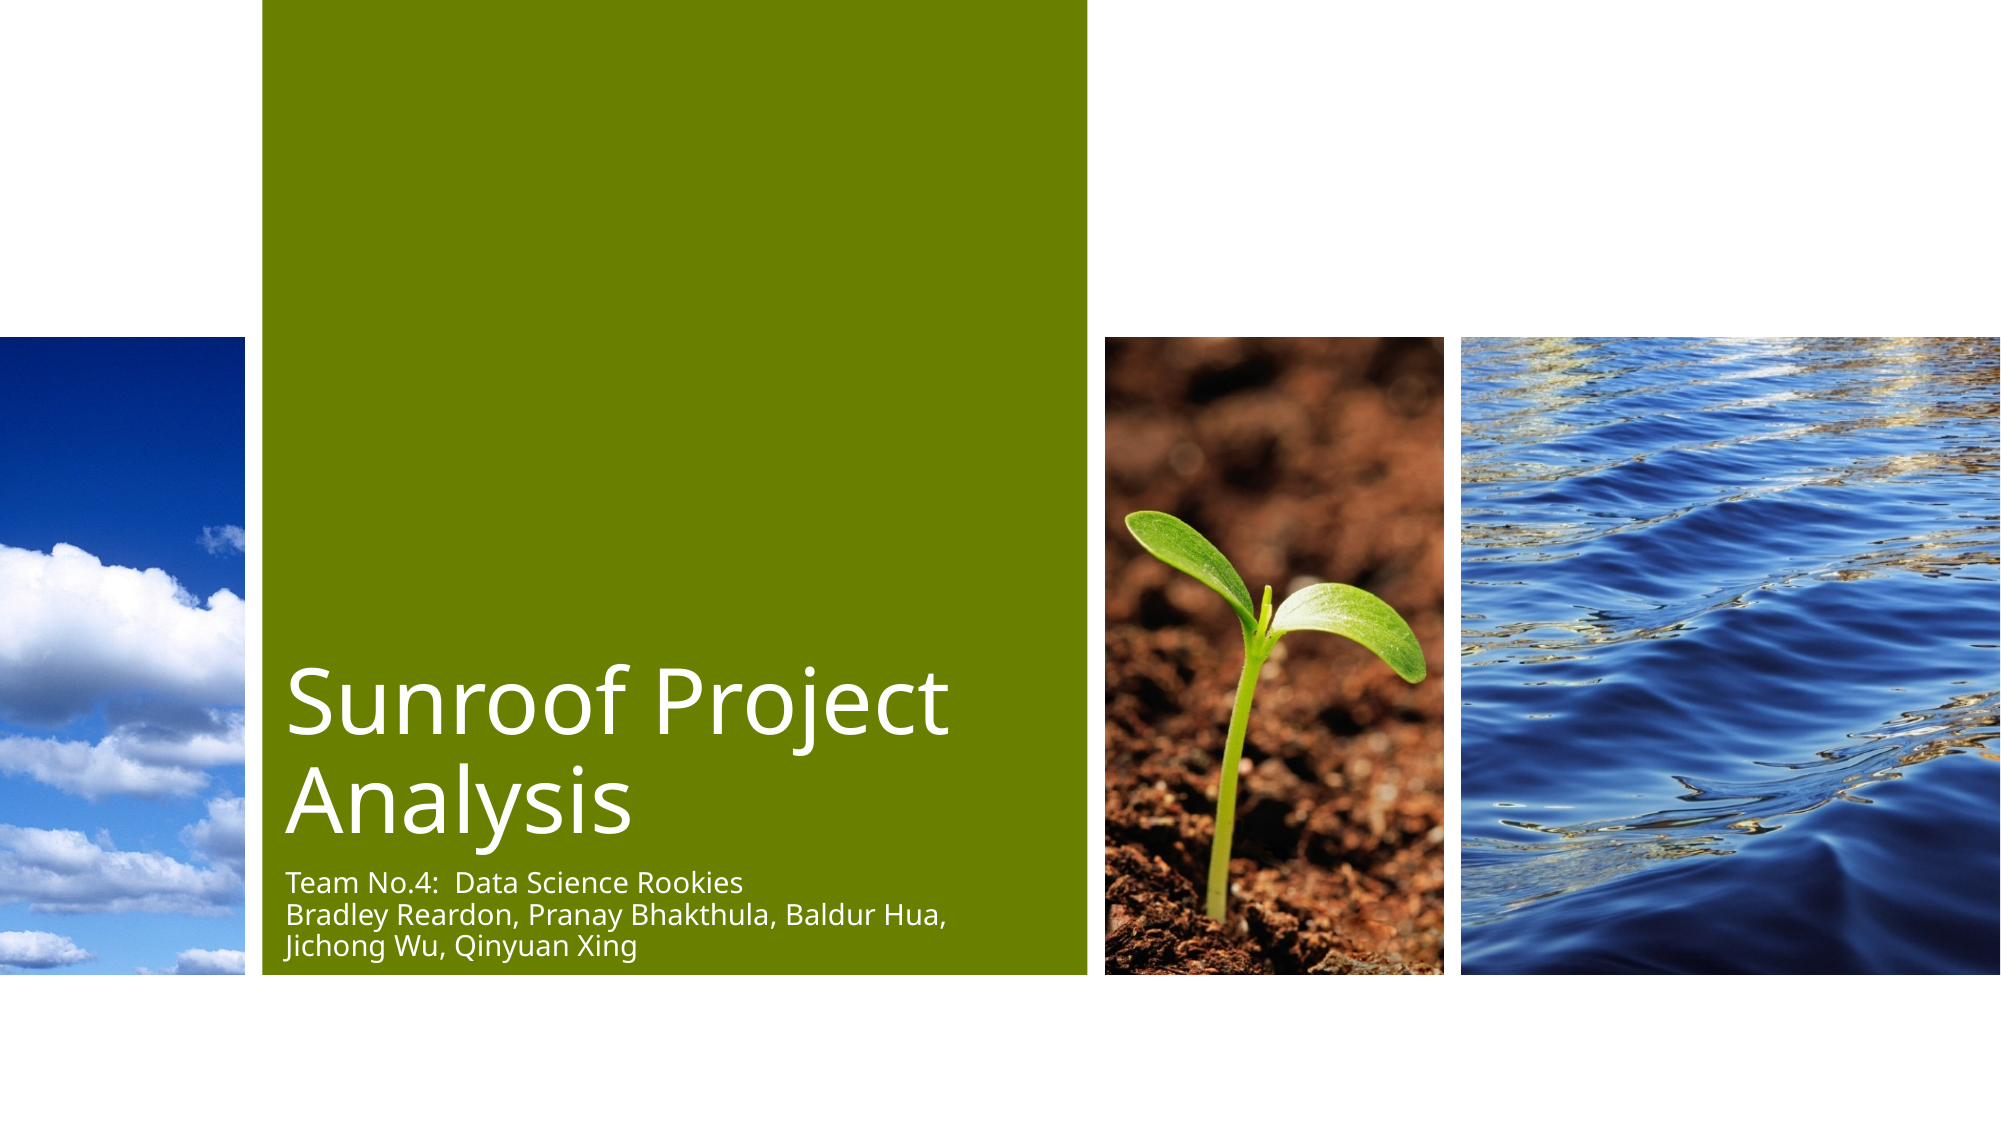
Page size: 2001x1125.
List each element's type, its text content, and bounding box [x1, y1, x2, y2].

picture [0, 337, 245, 975]
picture [1461, 337, 2001, 975]
subtitle Team No.4: Data Science Rookies Bradley Reardon, Pranay Bhakthula, Baldur Hua, Jichong Wu, Qinyuan Xing [270, 861, 1066, 935]
title Sunroof Project Analysis [270, 469, 1066, 861]
picture [1105, 337, 1444, 975]
